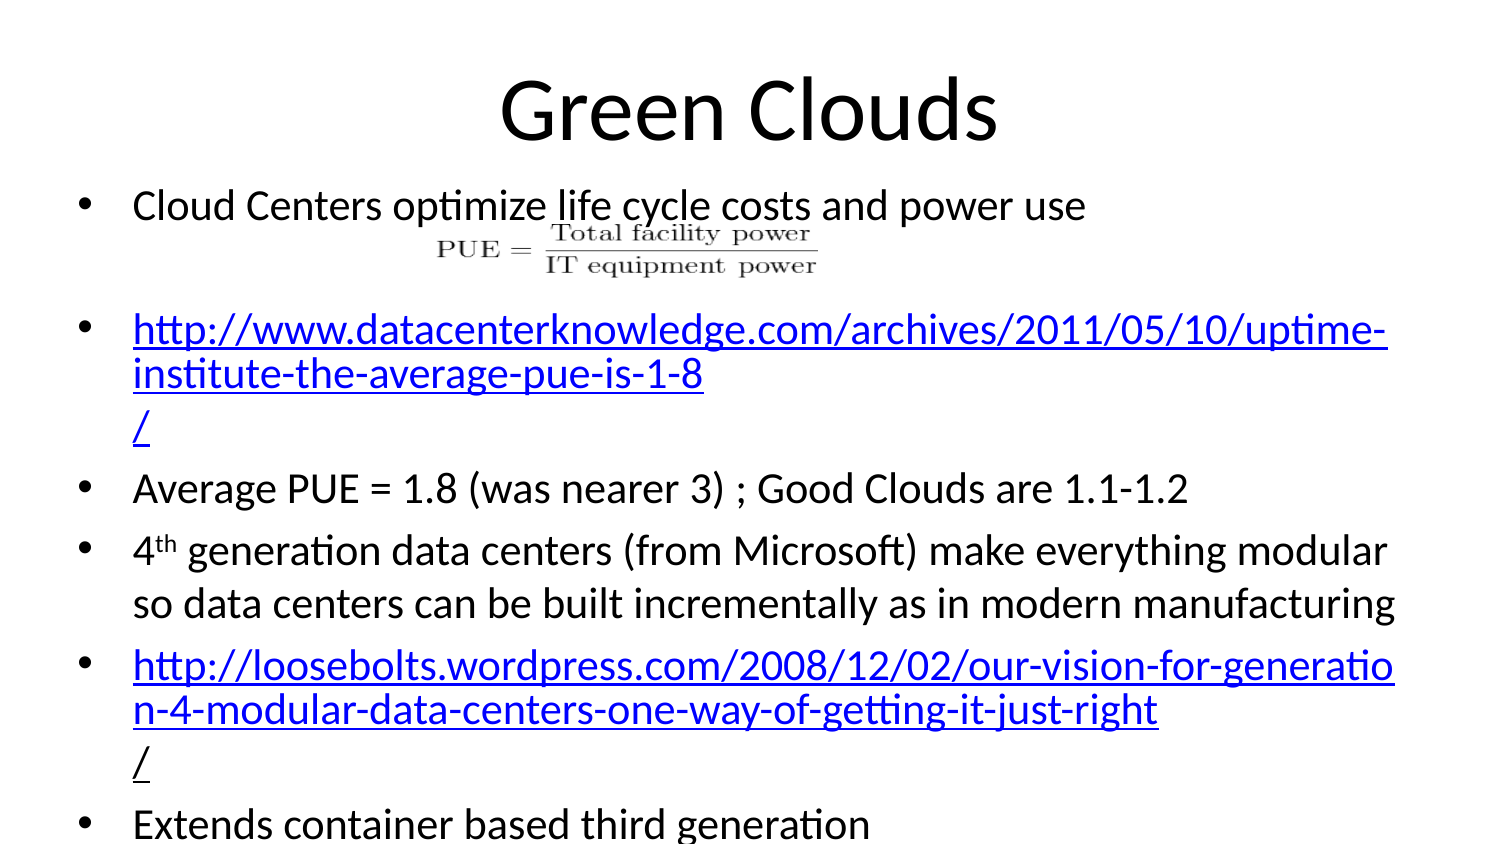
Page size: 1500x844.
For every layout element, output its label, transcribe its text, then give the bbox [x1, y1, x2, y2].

picture [436, 224, 818, 280]
title Green Clouds [75, 33, 1425, 175]
list Cloud Centers optimize life cycle costs and power use http://www.datacenterknowledge.com/archives/2011/05/10/uptime-institute-the-average-pue-is-1-8/ Average PUE = 1.8 (was nearer 3) ; Good Clouds are 1.1-1.2 4th generation data centers (from Microsoft) make everything modular so data centers can be built incrementally as in modern manufacturing http://loosebolts.wordpress.com/2008/12/02/our-vision-for-generation-4-modular-data-centers-one-way-of-getting-it-just-right/ Extends container based third generation [62, 168, 1413, 816]
